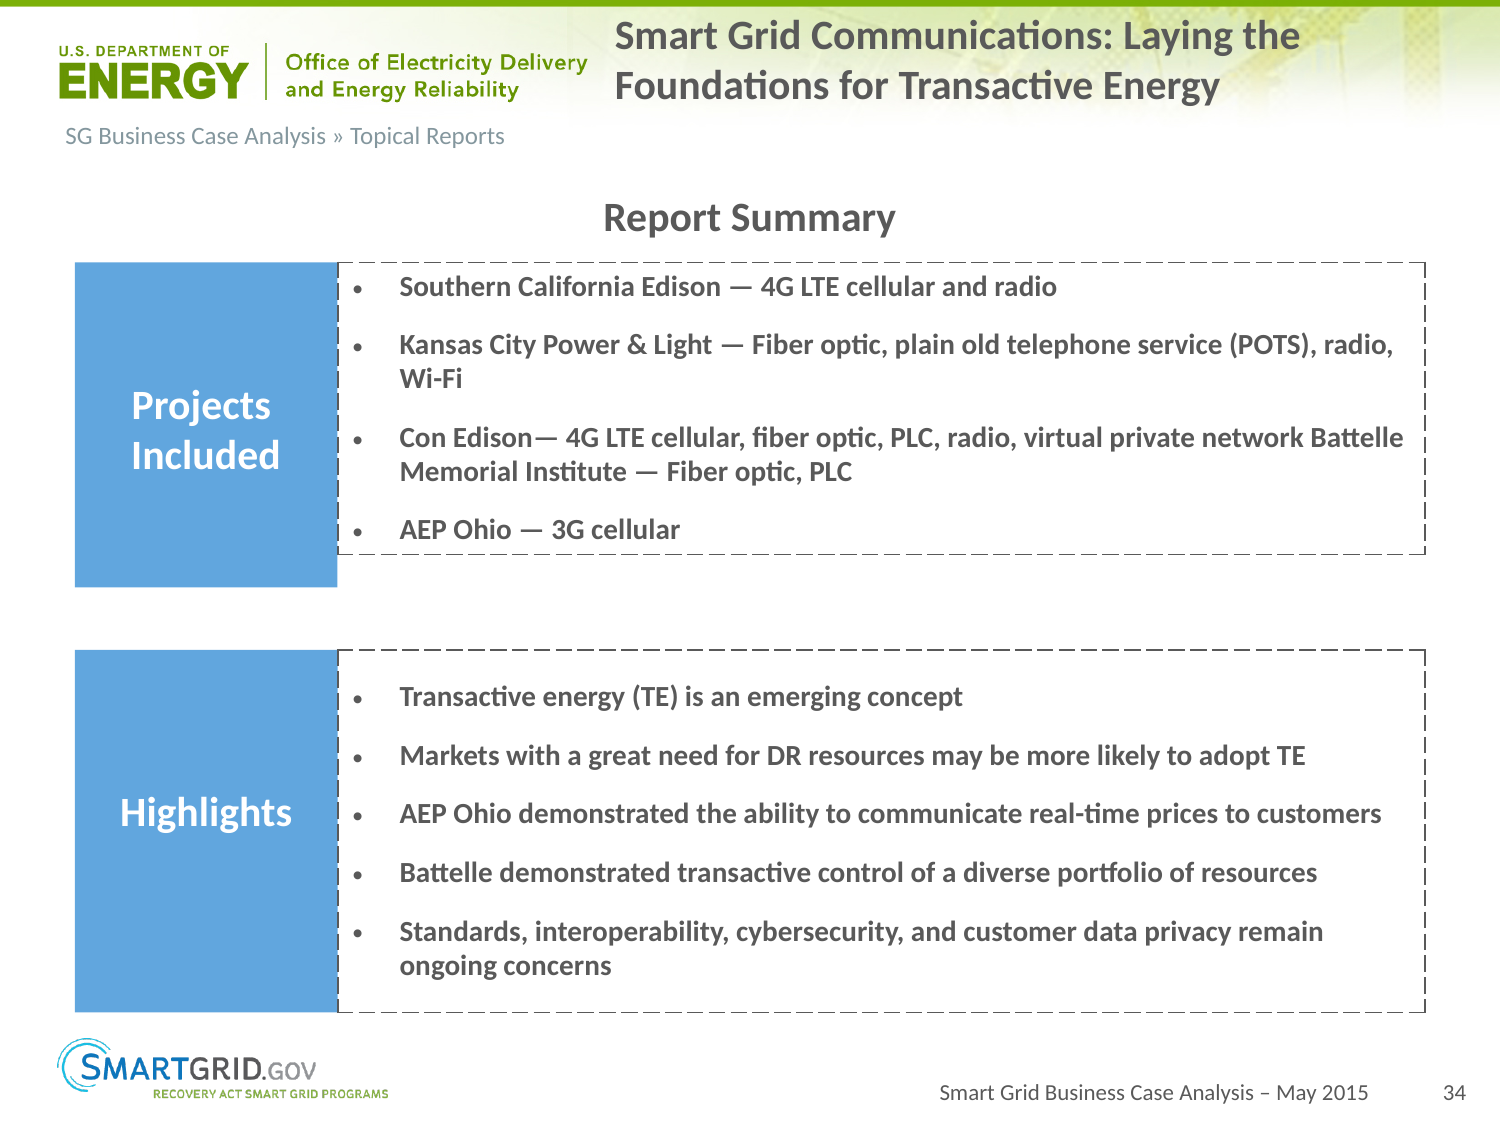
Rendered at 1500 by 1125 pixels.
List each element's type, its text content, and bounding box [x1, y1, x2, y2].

table_header Transactive energy (TE) is an emerging concept Markets with a great need for DR resources may be more likely to adopt TE AEP Ohio demonstrated the ability to communicate real-time prices to customers Battelle demonstrated transactive control of a diverse portfolio of resources Standards, interoperability, cybersecurity, and customer data privacy remain ongoing concerns [338, 650, 1425, 1013]
picture [50, 1036, 401, 1100]
picture [0, 0, 600, 128]
text_box Highlights [74, 649, 338, 1013]
text_box Smart Grid Business Case Analysis – May 2015 [924, 1062, 1438, 1113]
text_box SG Business Case Analysis » Topical Reports [50, 112, 1446, 163]
list Smart Grid Communications: Laying the Foundations for Transactive Energy [600, 0, 1500, 150]
text_box Report Summary [81, 174, 1419, 262]
text_box Projects Included [74, 262, 338, 588]
table_header Southern California Edison — 4G LTE cellular and radio Kansas City Power & Light — Fiber optic, plain old telephone service (POTS), radio, Wi-Fi Con Edison— 4G LTE cellular, fiber optic, PLC, radio, virtual private network Battelle Memorial Institute — Fiber optic, PLC AEP Ohio — 3G cellular [338, 262, 1425, 554]
